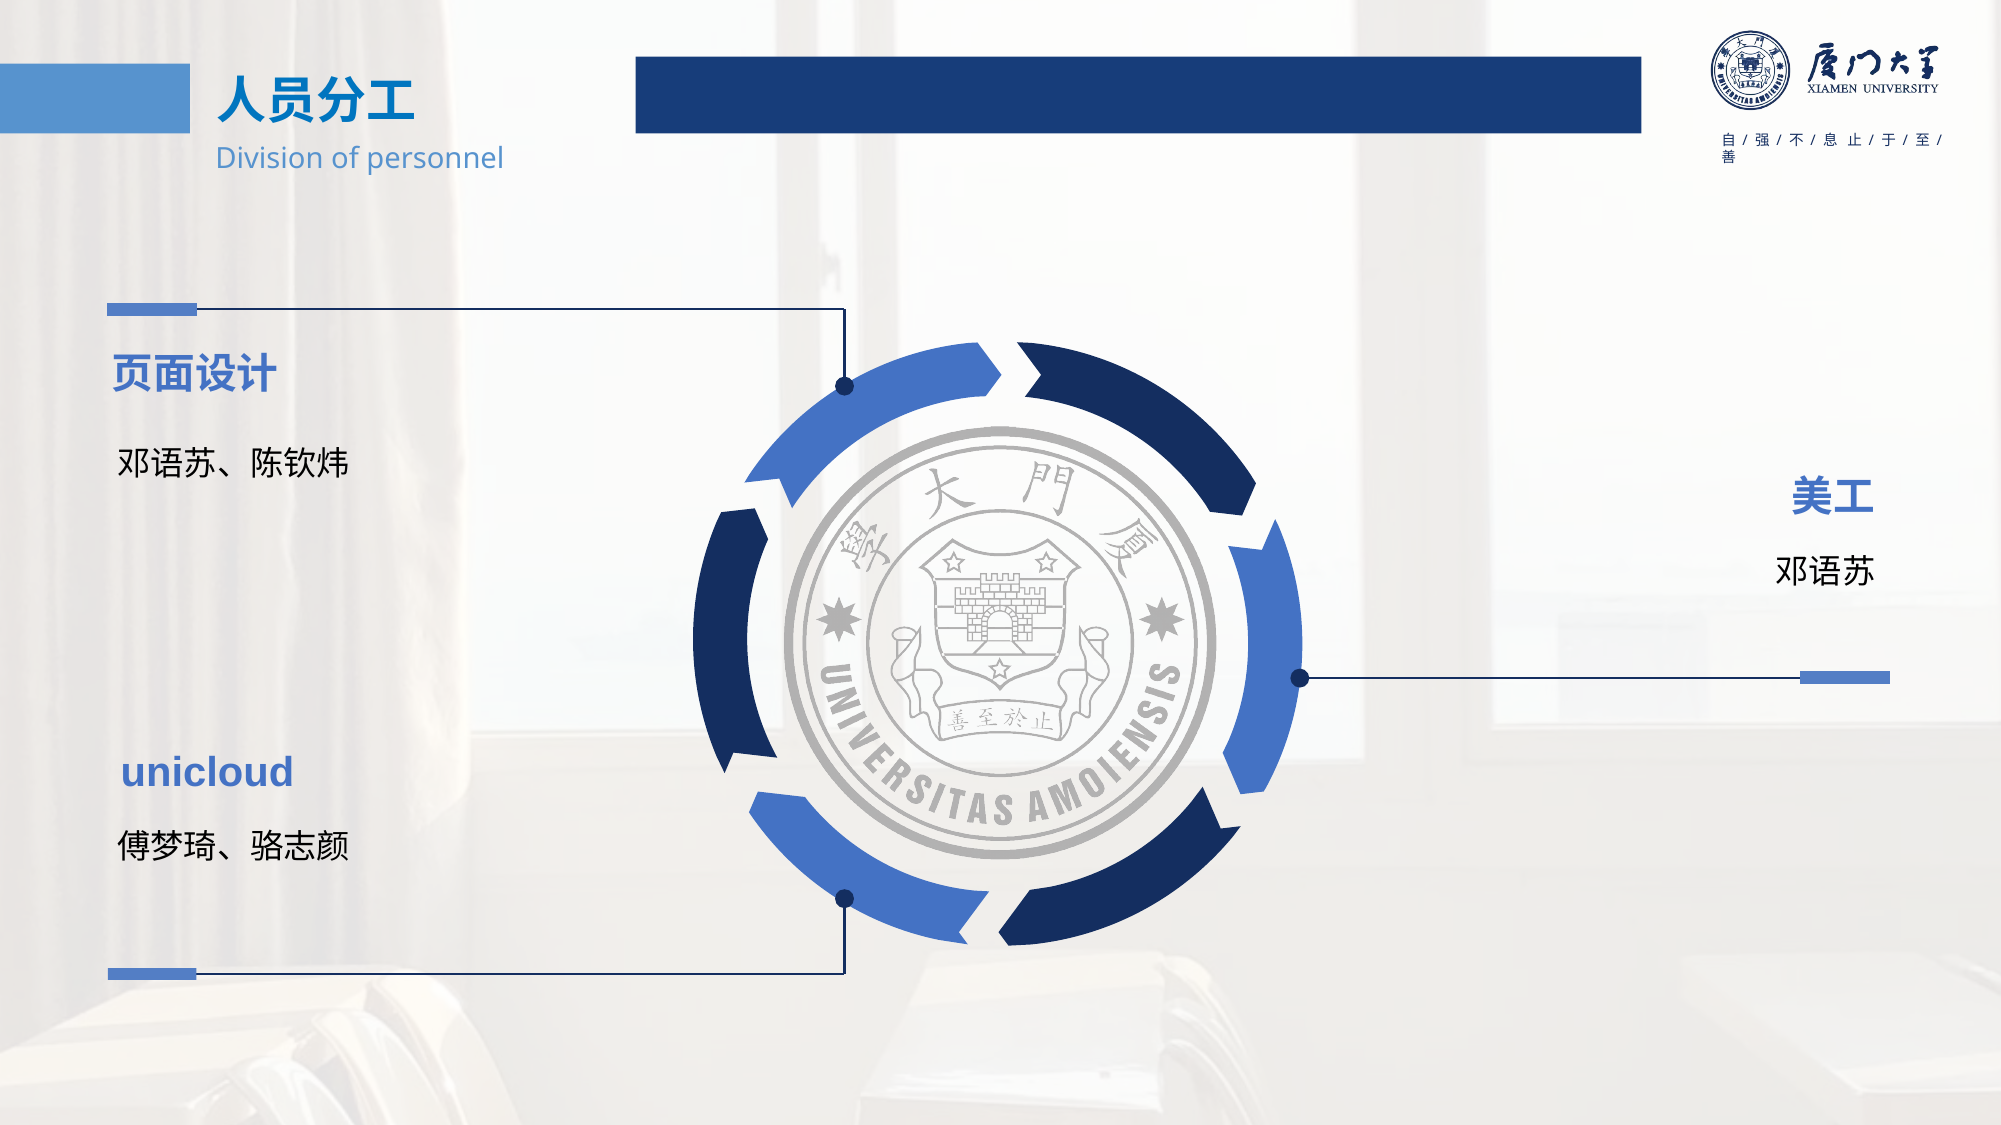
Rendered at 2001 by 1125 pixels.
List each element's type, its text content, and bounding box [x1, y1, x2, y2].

list 邓语苏、陈钦炜 [102, 439, 624, 636]
list Division of personnel [200, 135, 624, 190]
list unicloud [105, 742, 627, 801]
list 傅梦琦、骆志颜 [102, 822, 624, 1018]
list 人员分工 [201, 67, 627, 126]
list 邓语苏 [1369, 546, 1891, 743]
list 美工 [1369, 467, 1891, 527]
list 页面设计 [96, 345, 618, 404]
picture [1706, 27, 1941, 112]
